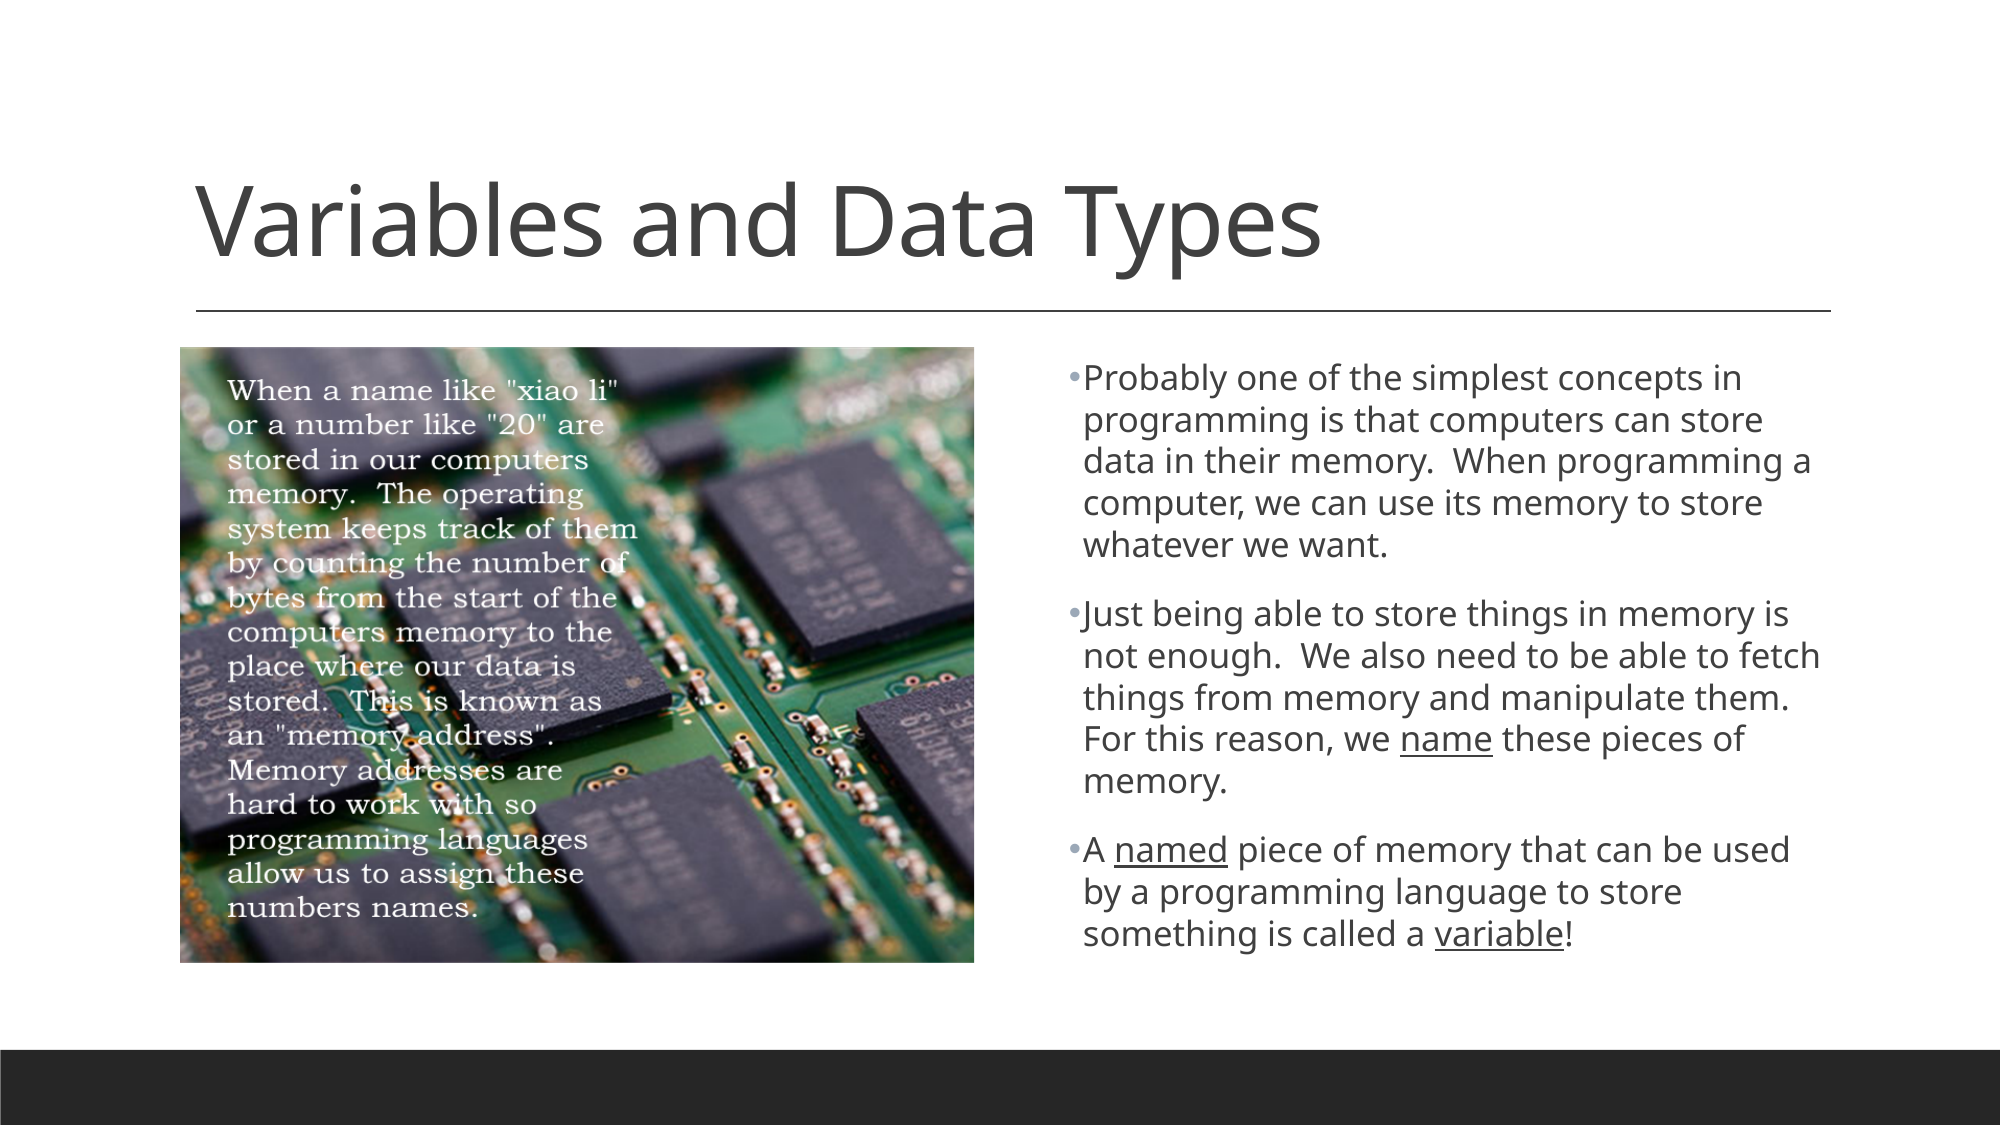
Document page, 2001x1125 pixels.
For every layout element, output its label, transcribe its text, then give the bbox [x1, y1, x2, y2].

title Variables and Data Types [180, 47, 1830, 285]
list Probably one of the simplest concepts in programming is that computers can store data in their memory. When programming a computer, we can use its memory to store whatever we want. Just being able to store things in memory is not enough. We also need to be able to fetch things from memory and manipulate them. For this reason, we name these pieces of memory. A named piece of memory that can be used by a programming language to store something is called a variable! [1068, 347, 1830, 963]
picture [179, 347, 975, 964]
